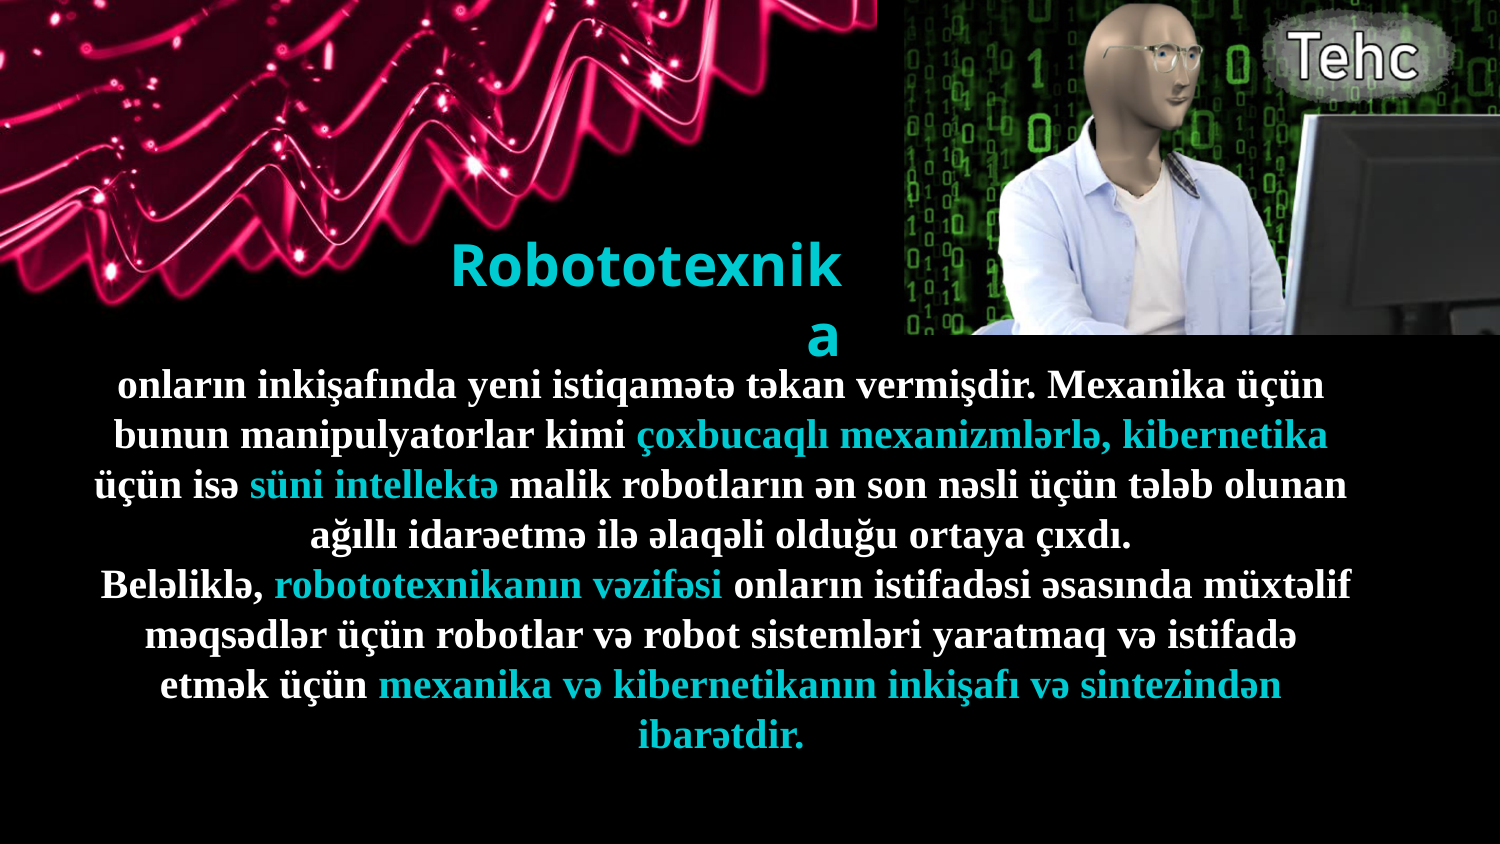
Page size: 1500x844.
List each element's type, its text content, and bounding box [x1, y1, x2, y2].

title Müasir robot texnikası mexanika və kibernetikanın sintezindən yaranmış və onların inkişafında yeni istiqamətə təkan vermişdir. Mexanika üçün bunun manipulyatorlar kimi çoxbucaqlı mexanizmlərlə, kibernetika üçün isə süni intellektə malik robotların ən son nəsli üçün tələb olunan ağıllı idarəetmə ilə əlaqəli olduğu ortaya çıxdı. Beləliklə, robototexnikanın vəzifəsi onların istifadəsi əsasında müxtəlif məqsədlər üçün robotlar və robot sistemləri yaratmaq və istifadə etmək üçün mexanika və kibernetikanın inkişafı və sintezindən ibarətdir. [73, 296, 1369, 795]
picture [0, 0, 1500, 844]
title Robototexnika [425, 255, 858, 342]
